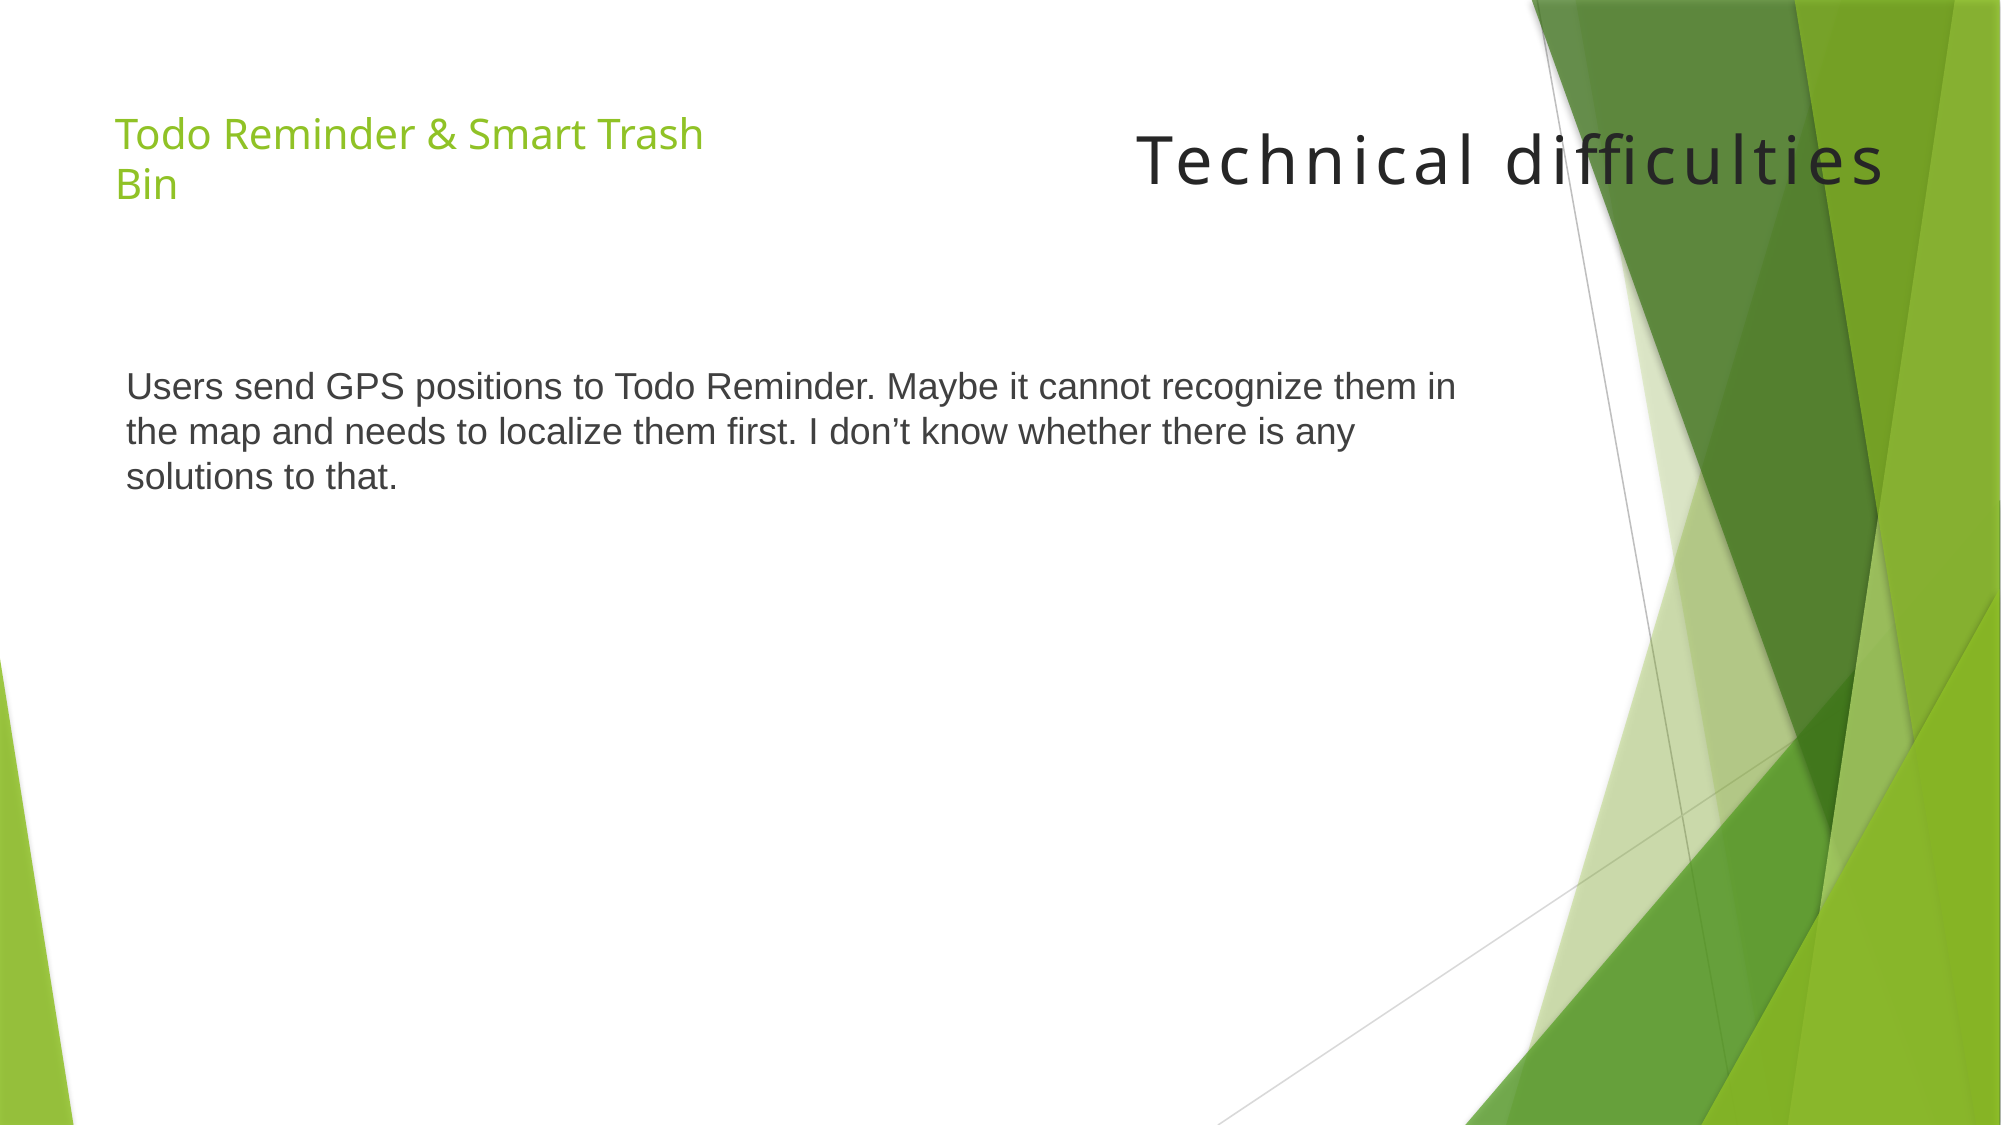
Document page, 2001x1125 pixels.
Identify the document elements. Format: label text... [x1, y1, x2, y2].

text_box Technical difficulties [1079, 99, 1900, 216]
list Users send GPS positions to Todo Reminder. Maybe it cannot recognize them in the map and needs to localize them first. I don’t know whether there is any solutions to that. [111, 354, 1522, 992]
title Todo Reminder & Smart Trash Bin [99, 99, 752, 216]
